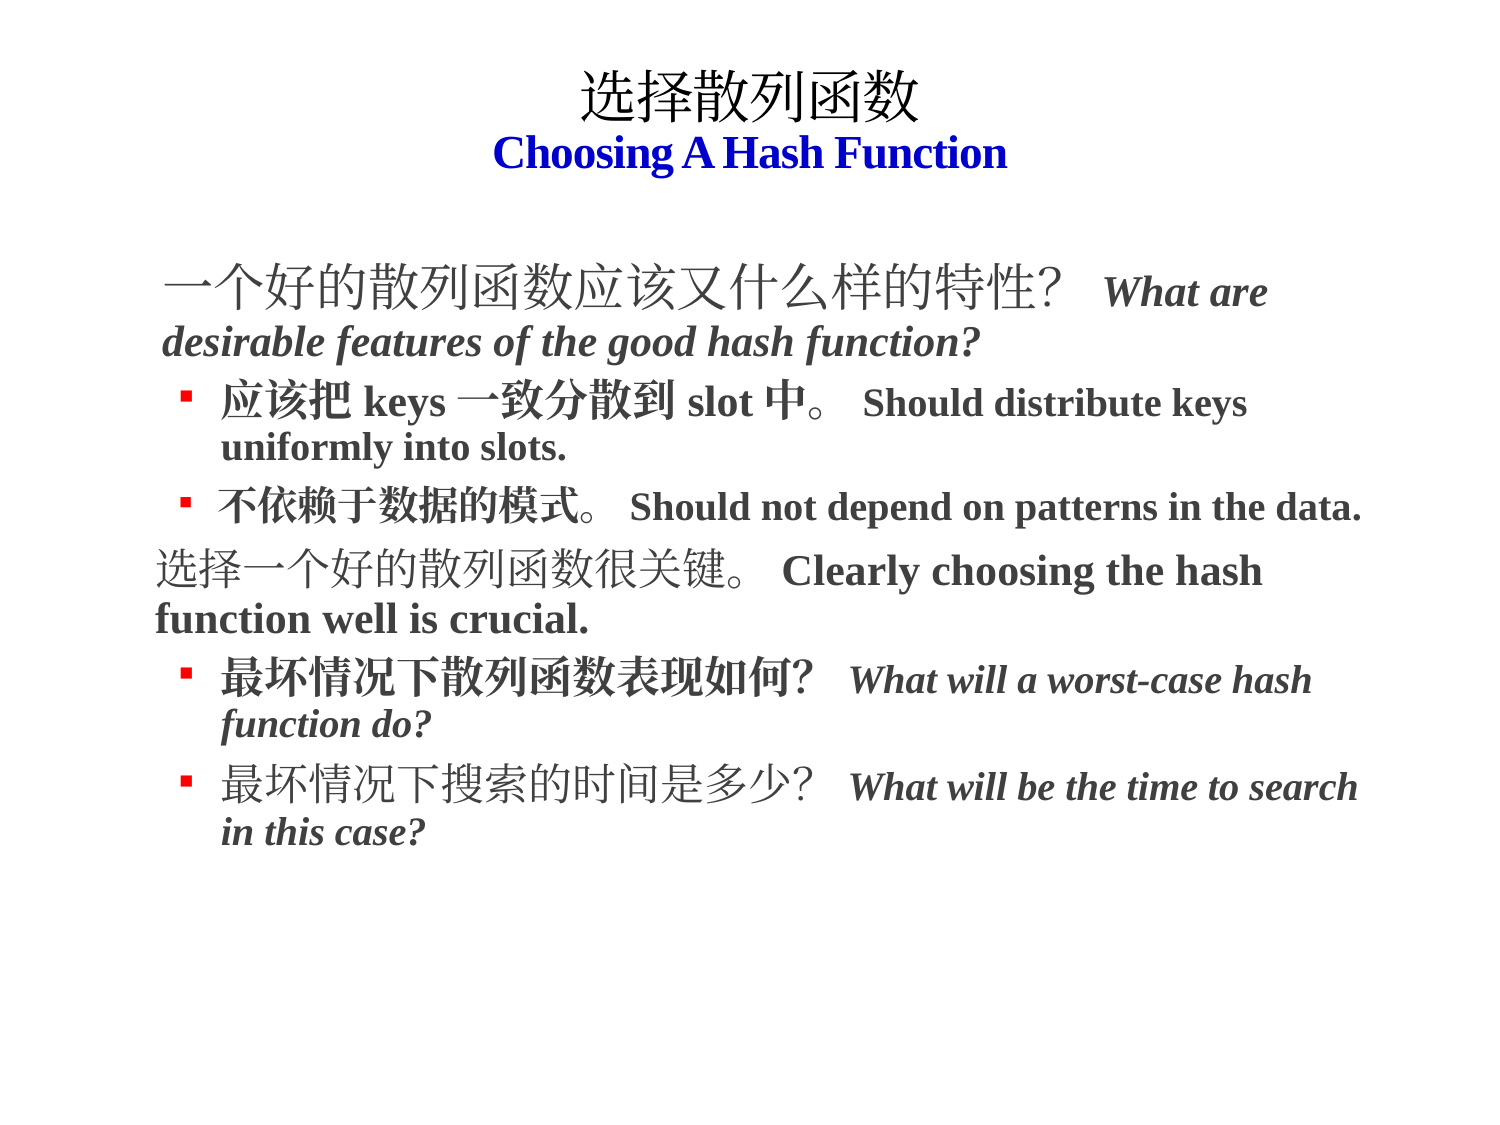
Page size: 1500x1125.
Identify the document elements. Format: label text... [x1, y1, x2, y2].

title 选择散列函数 Choosing A Hash Function [112, 50, 1388, 200]
list 一个好的散列函数应该又什么样的特性？What are desirable features of the good hash function? 应该把keys一致分散到slot中。Should distribute keys uniformly into slots. 不依赖于数据的模式。Should not depend on patterns in the data. 选择一个好的散列函数很关键。Clearly choosing the hash function well is crucial. 最坏情况下散列函数表现如何？What will a worst-case hash function do? 最坏情况下搜索的时间是多少？What will be the time to search in this case? [112, 262, 1388, 1000]
